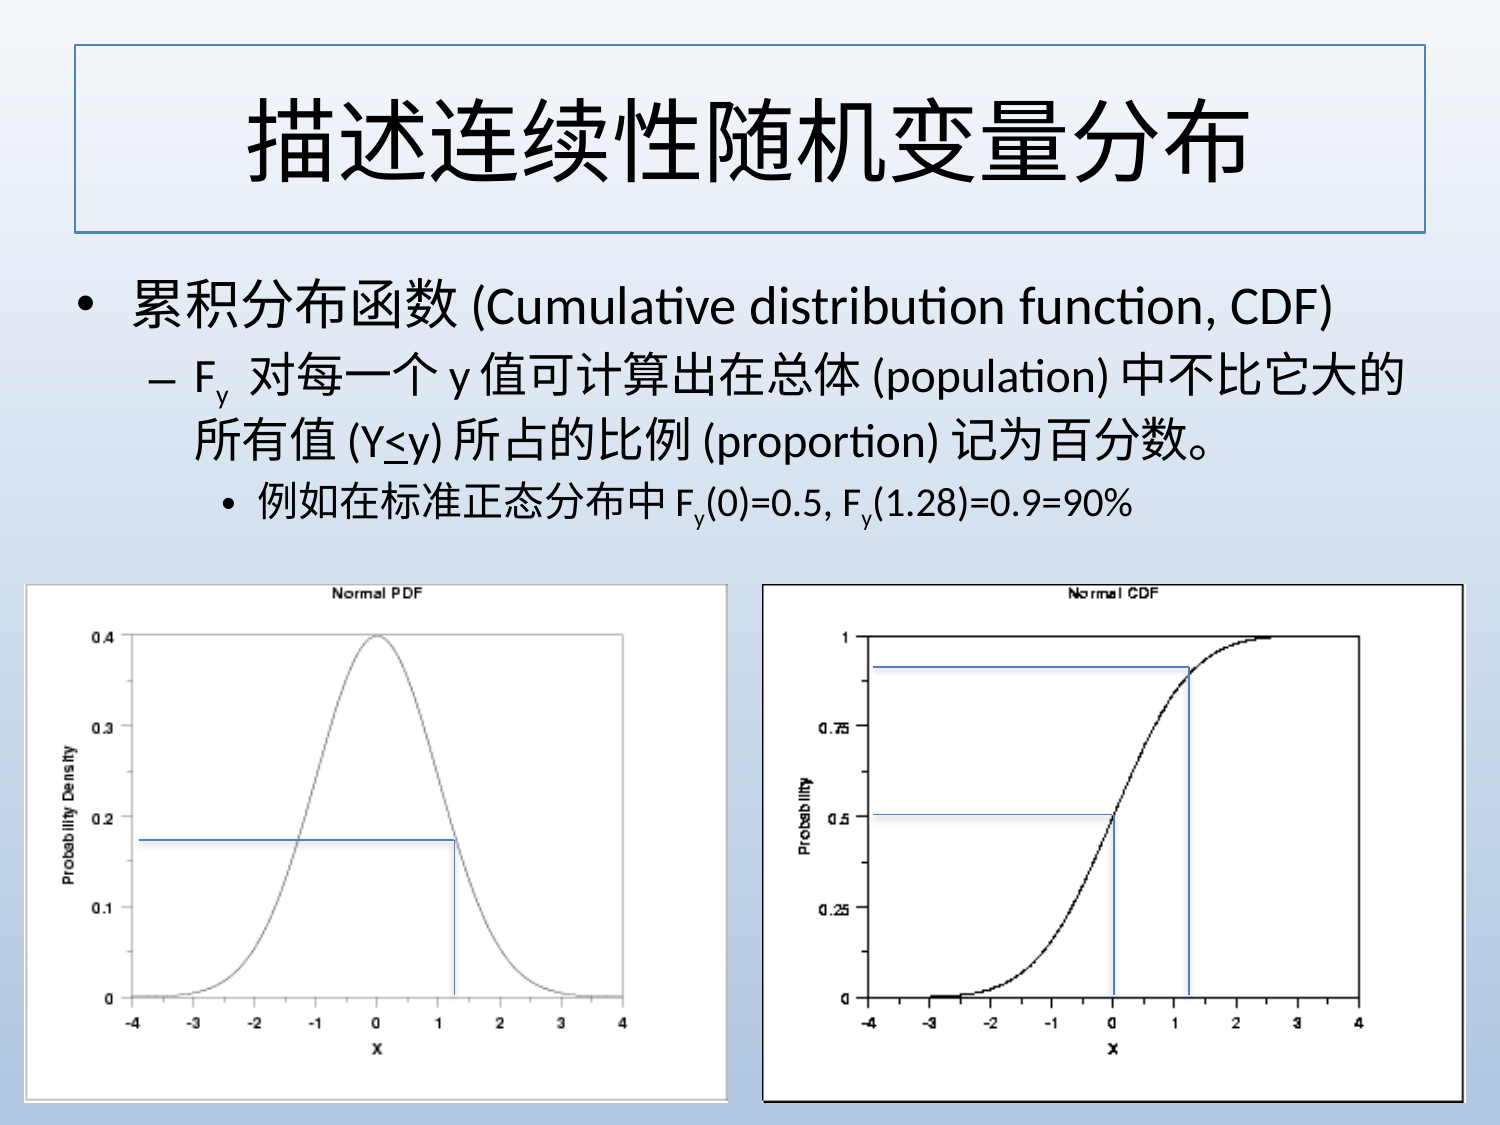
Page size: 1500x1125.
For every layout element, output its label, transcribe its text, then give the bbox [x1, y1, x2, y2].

picture [24, 584, 728, 1103]
title 描述连续性随机变量分布 [74, 44, 1426, 234]
picture [762, 584, 1466, 1103]
list 累积分布函数(Cumulative distribution function, CDF) Fy 对每一个y值可计算出在总体(population)中不比它大的所有值(Y<y)所占的比例(proportion)记为百分数。 例如在标准正态分布中Fy(0)=0.5, Fy(1.28)=0.9=90% [61, 262, 1425, 585]
